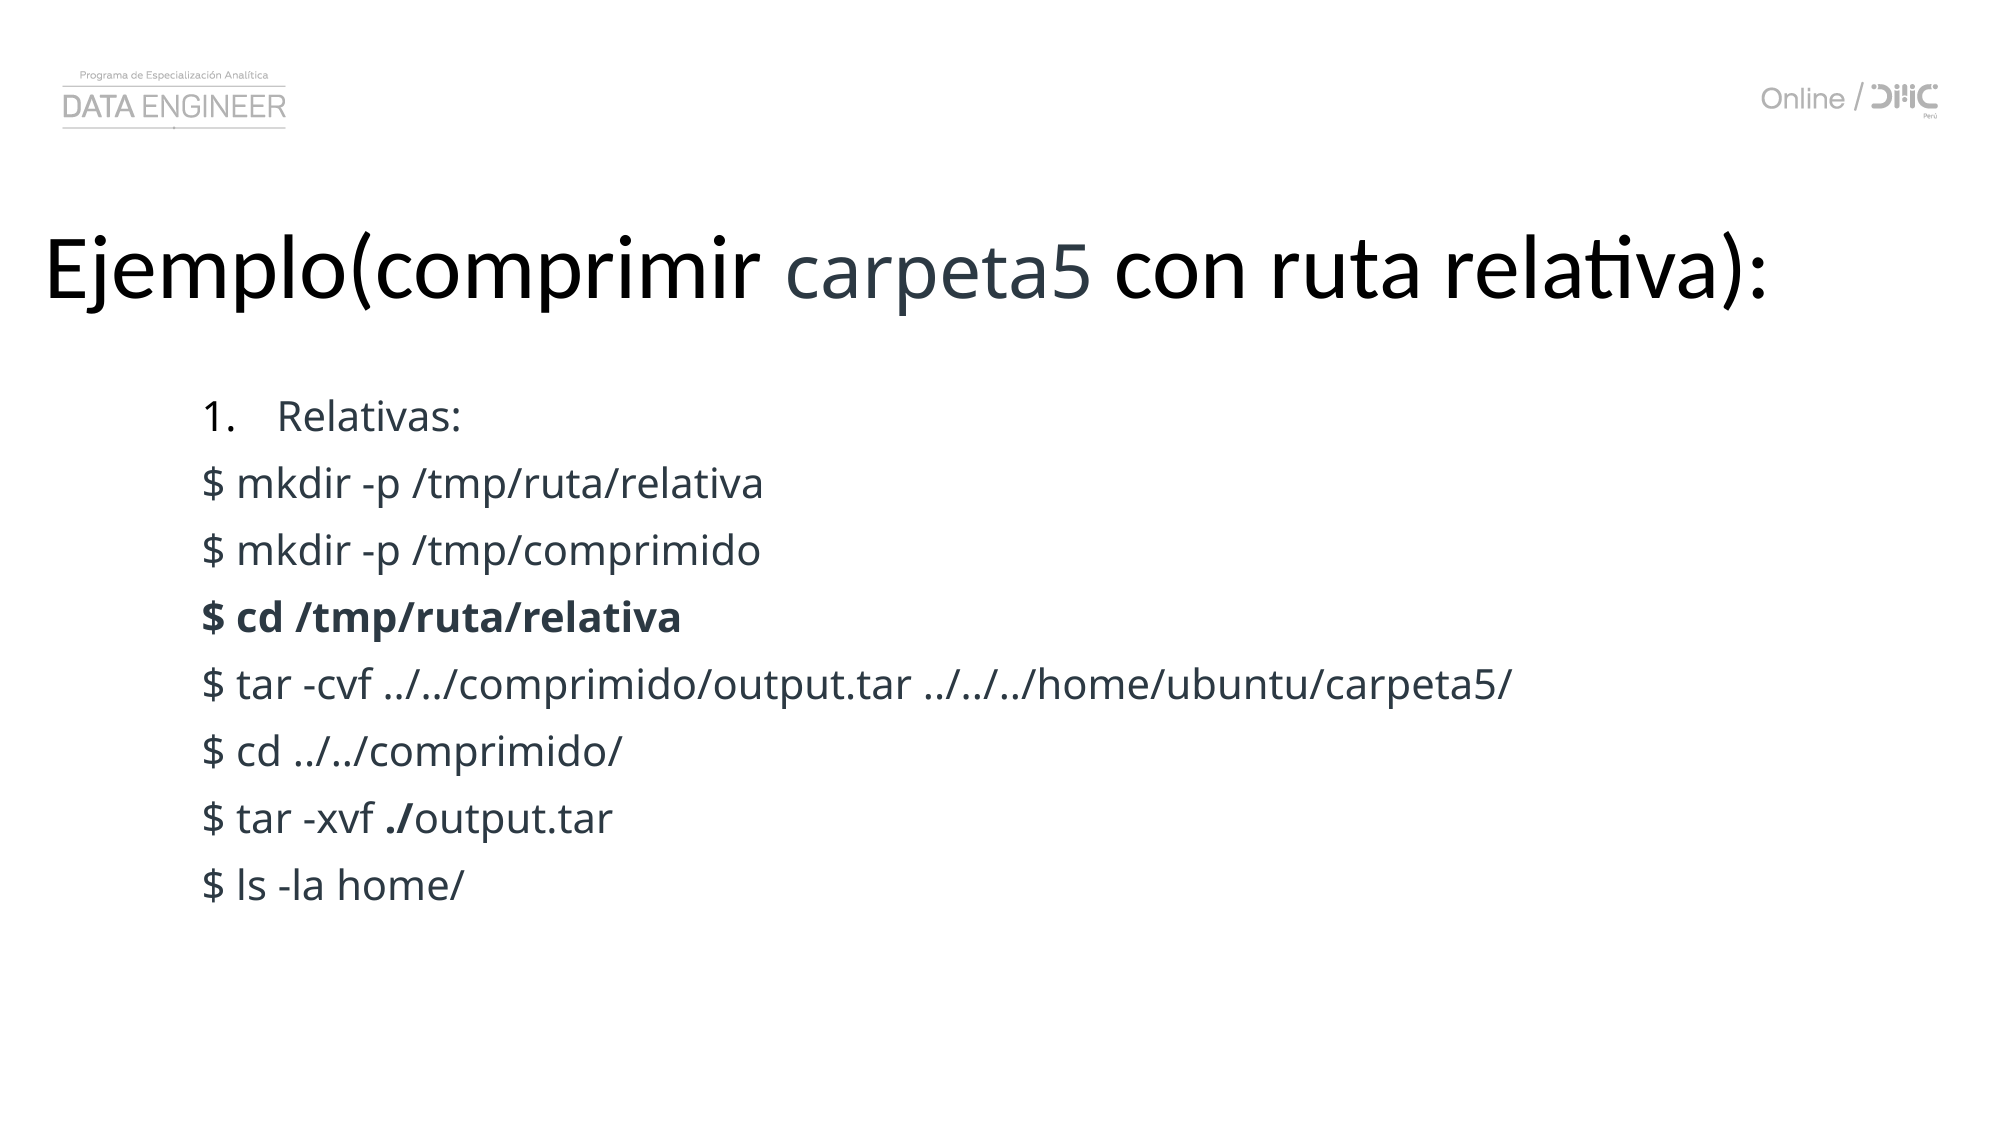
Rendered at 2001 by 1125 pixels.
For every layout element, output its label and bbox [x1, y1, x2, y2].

list [0, 0, 2000, 1125]
